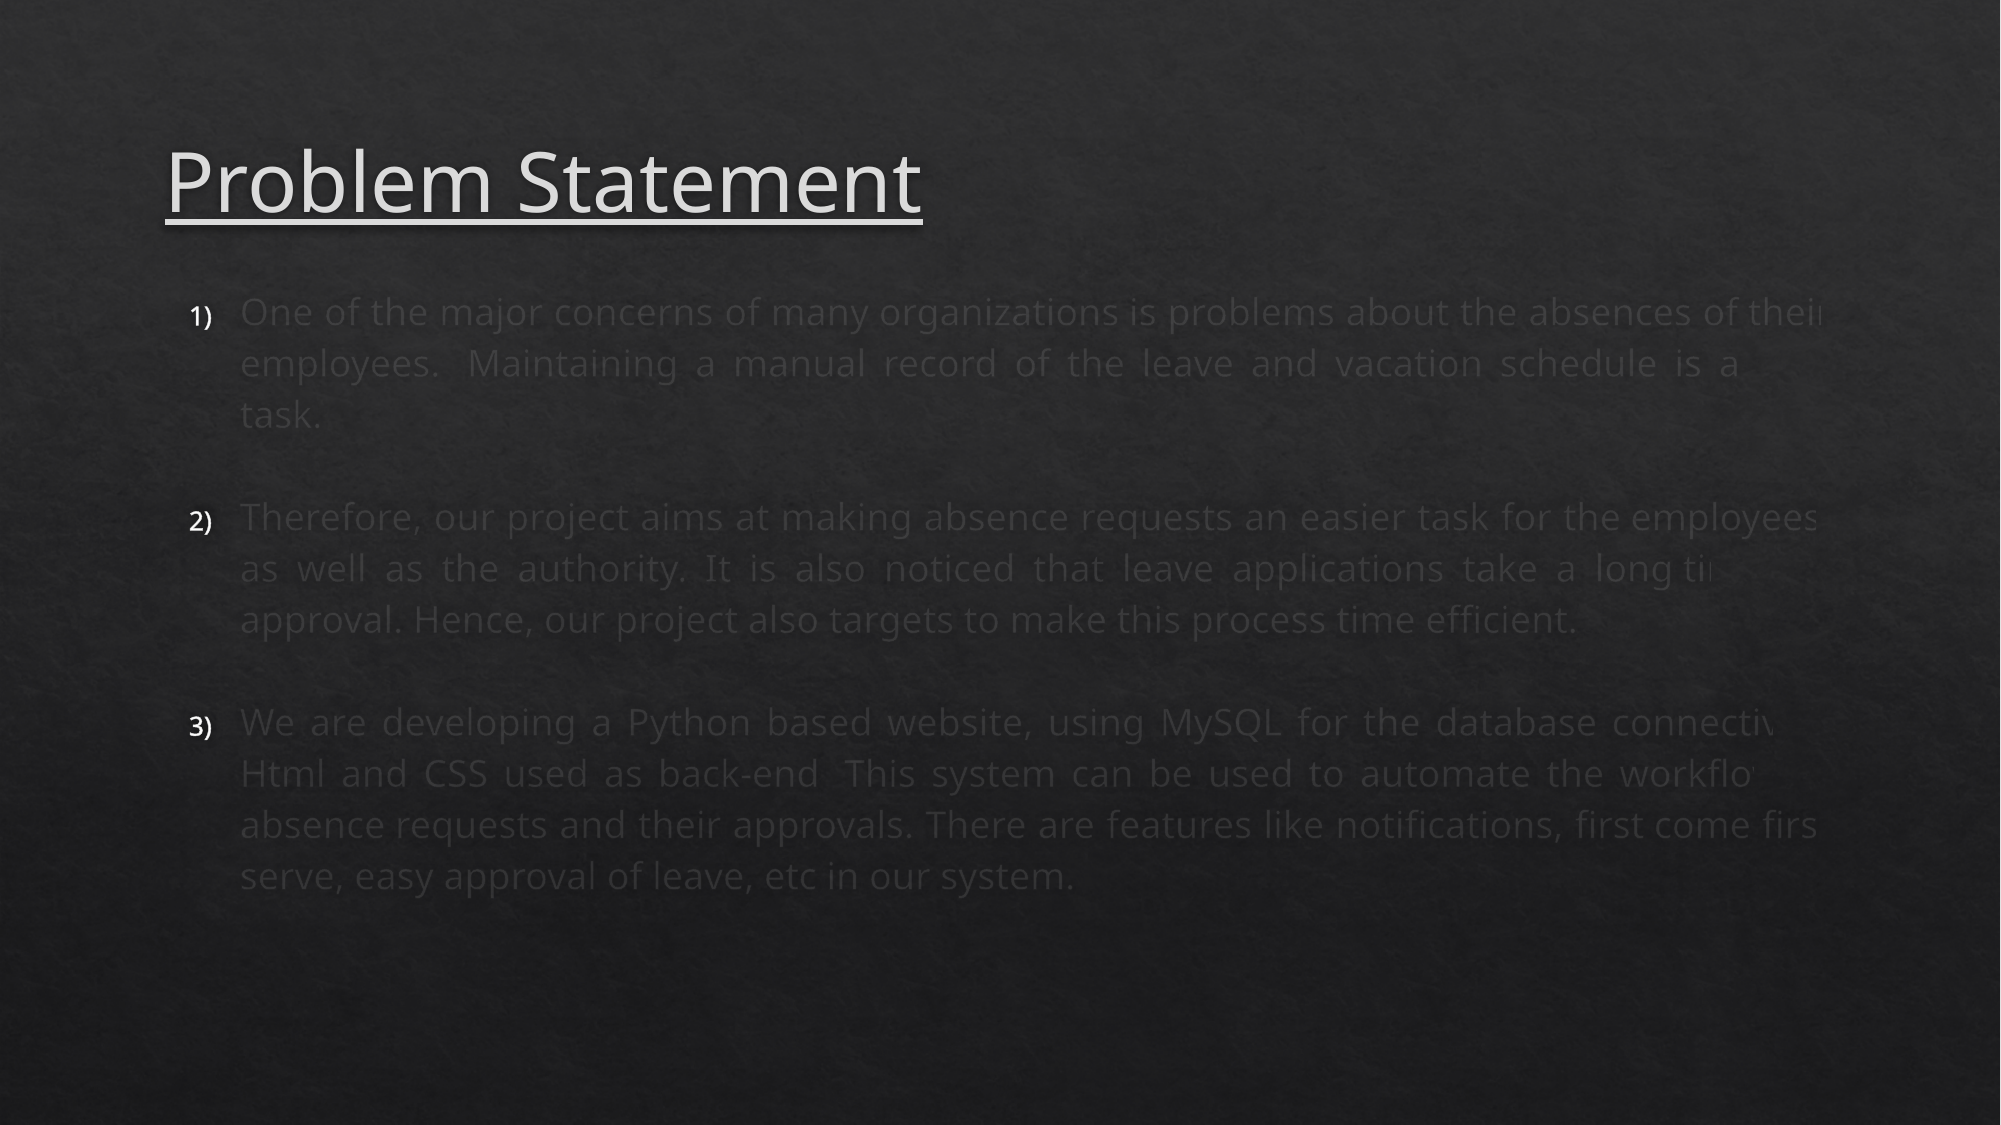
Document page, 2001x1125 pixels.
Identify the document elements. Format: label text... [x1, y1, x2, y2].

list One of the major concerns of many organizations is problems about the absences of their employees. Maintaining a manual record of the leave and vacation schedule is a hard task. Therefore, our project aims at making absence requests an easier task for the employees, as well as the authority. It is also noticed that leave applications take a long time for approval. Hence, our project also targets to make this process time efficient. We are developing a Python based website, using MySQL for the database connectivity, Html and CSS used as back-end This system can be used to automate the workflow of absence requests and their approvals. There are features like notifications, first come first serve, easy approval of leave, etc in our system. [149, 274, 1849, 982]
title Problem Statement [149, 99, 1849, 260]
